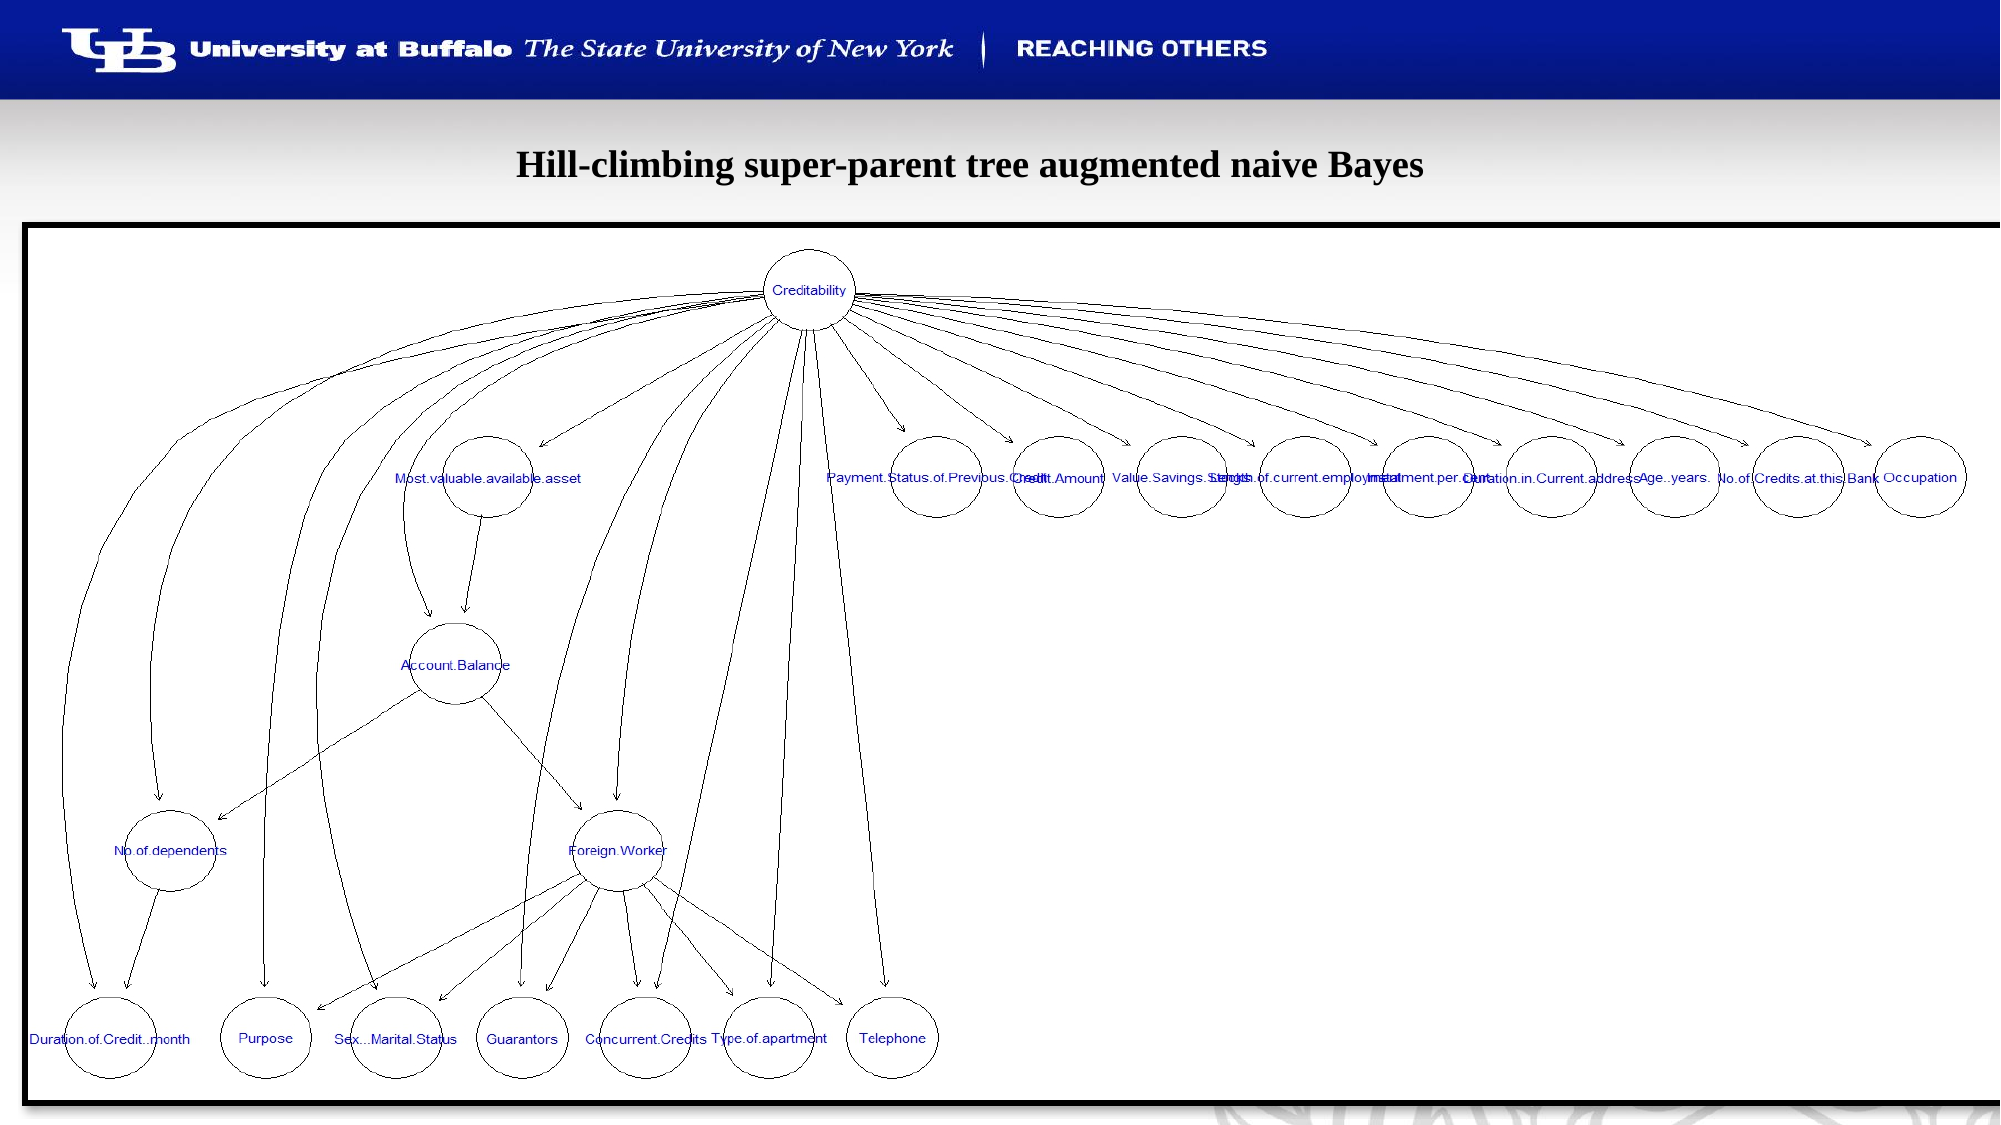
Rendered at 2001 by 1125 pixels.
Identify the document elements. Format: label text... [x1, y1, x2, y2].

picture [0, 0, 2000, 1125]
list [28, 228, 2000, 1101]
title Hill-climbing super-parent tree augmented naive Bayes [107, 124, 1833, 201]
